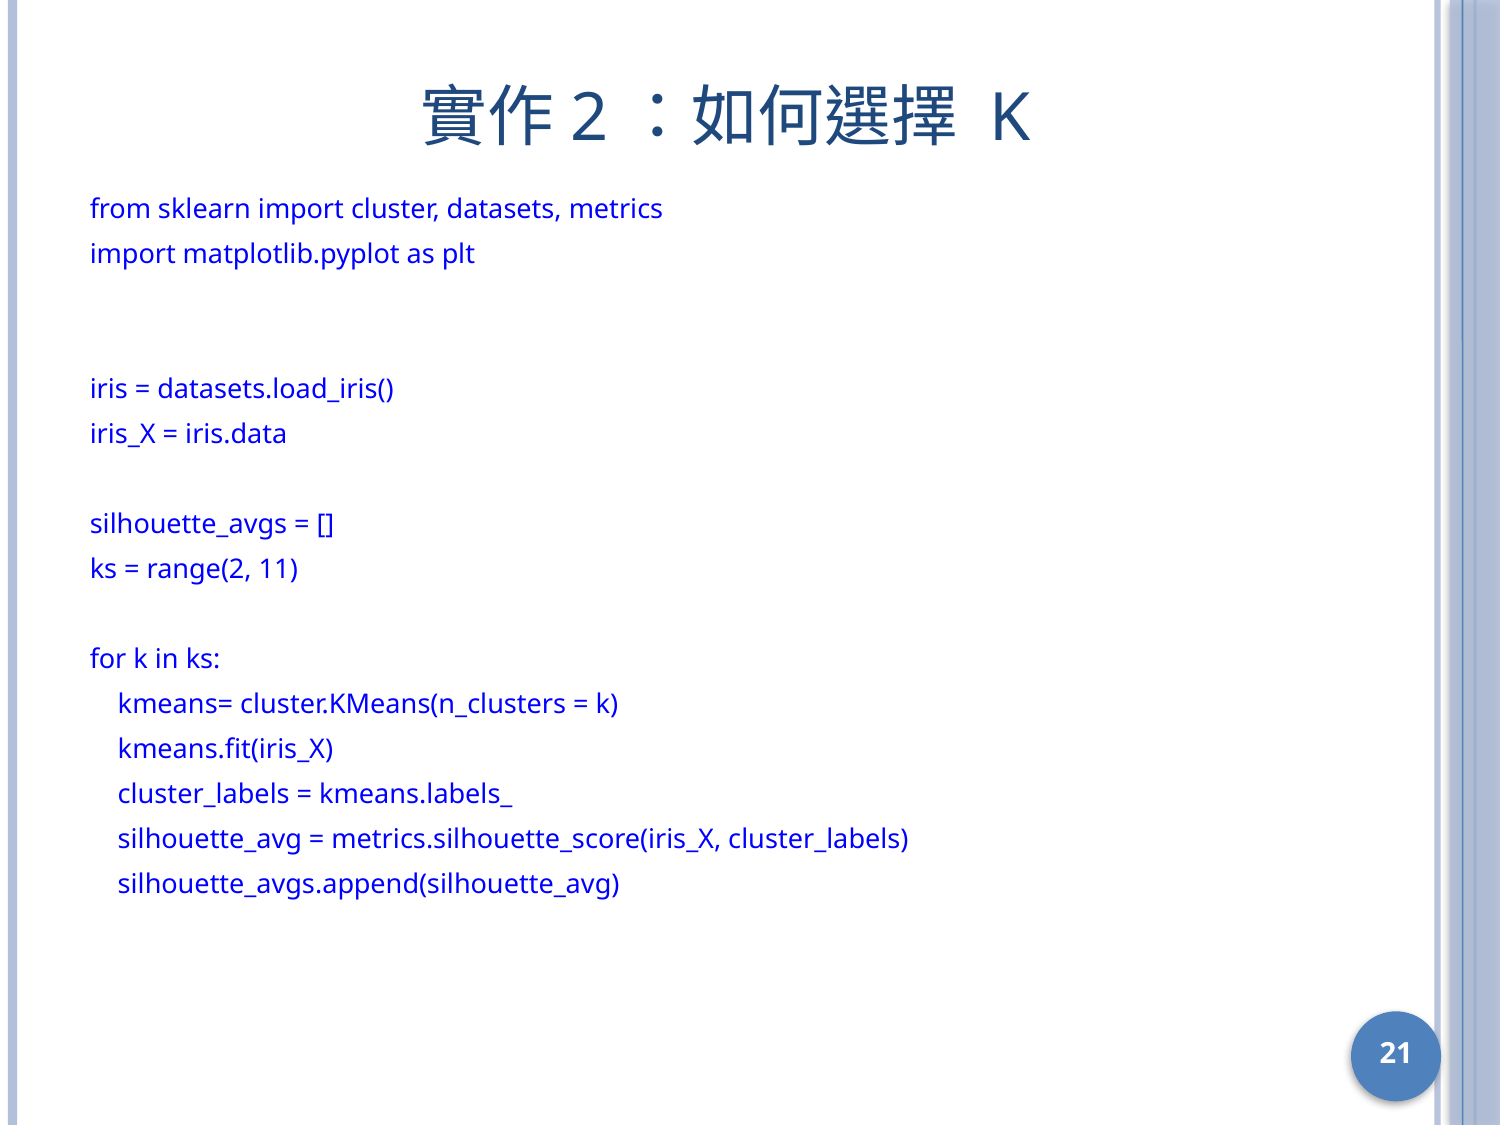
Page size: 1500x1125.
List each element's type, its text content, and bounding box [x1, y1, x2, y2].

slide_number 21 [1346, 1011, 1447, 1097]
list from sklearn import cluster, datasets, metrics import matplotlib.pyplot as plt iris = datasets.load_iris() iris_X = iris.data silhouette_avgs = [] ks = range(2, 11) for k in ks: kmeans= cluster.KMeans(n_clusters = k) kmeans.fit(iris_X) cluster_labels = kmeans.labels_ silhouette_avg = metrics.silhouette_score(iris_X, cluster_labels) silhouette_avgs.append(silhouette_avg) [75, 184, 1375, 1035]
title 實作2：如何選擇 k [75, 45, 1376, 161]
